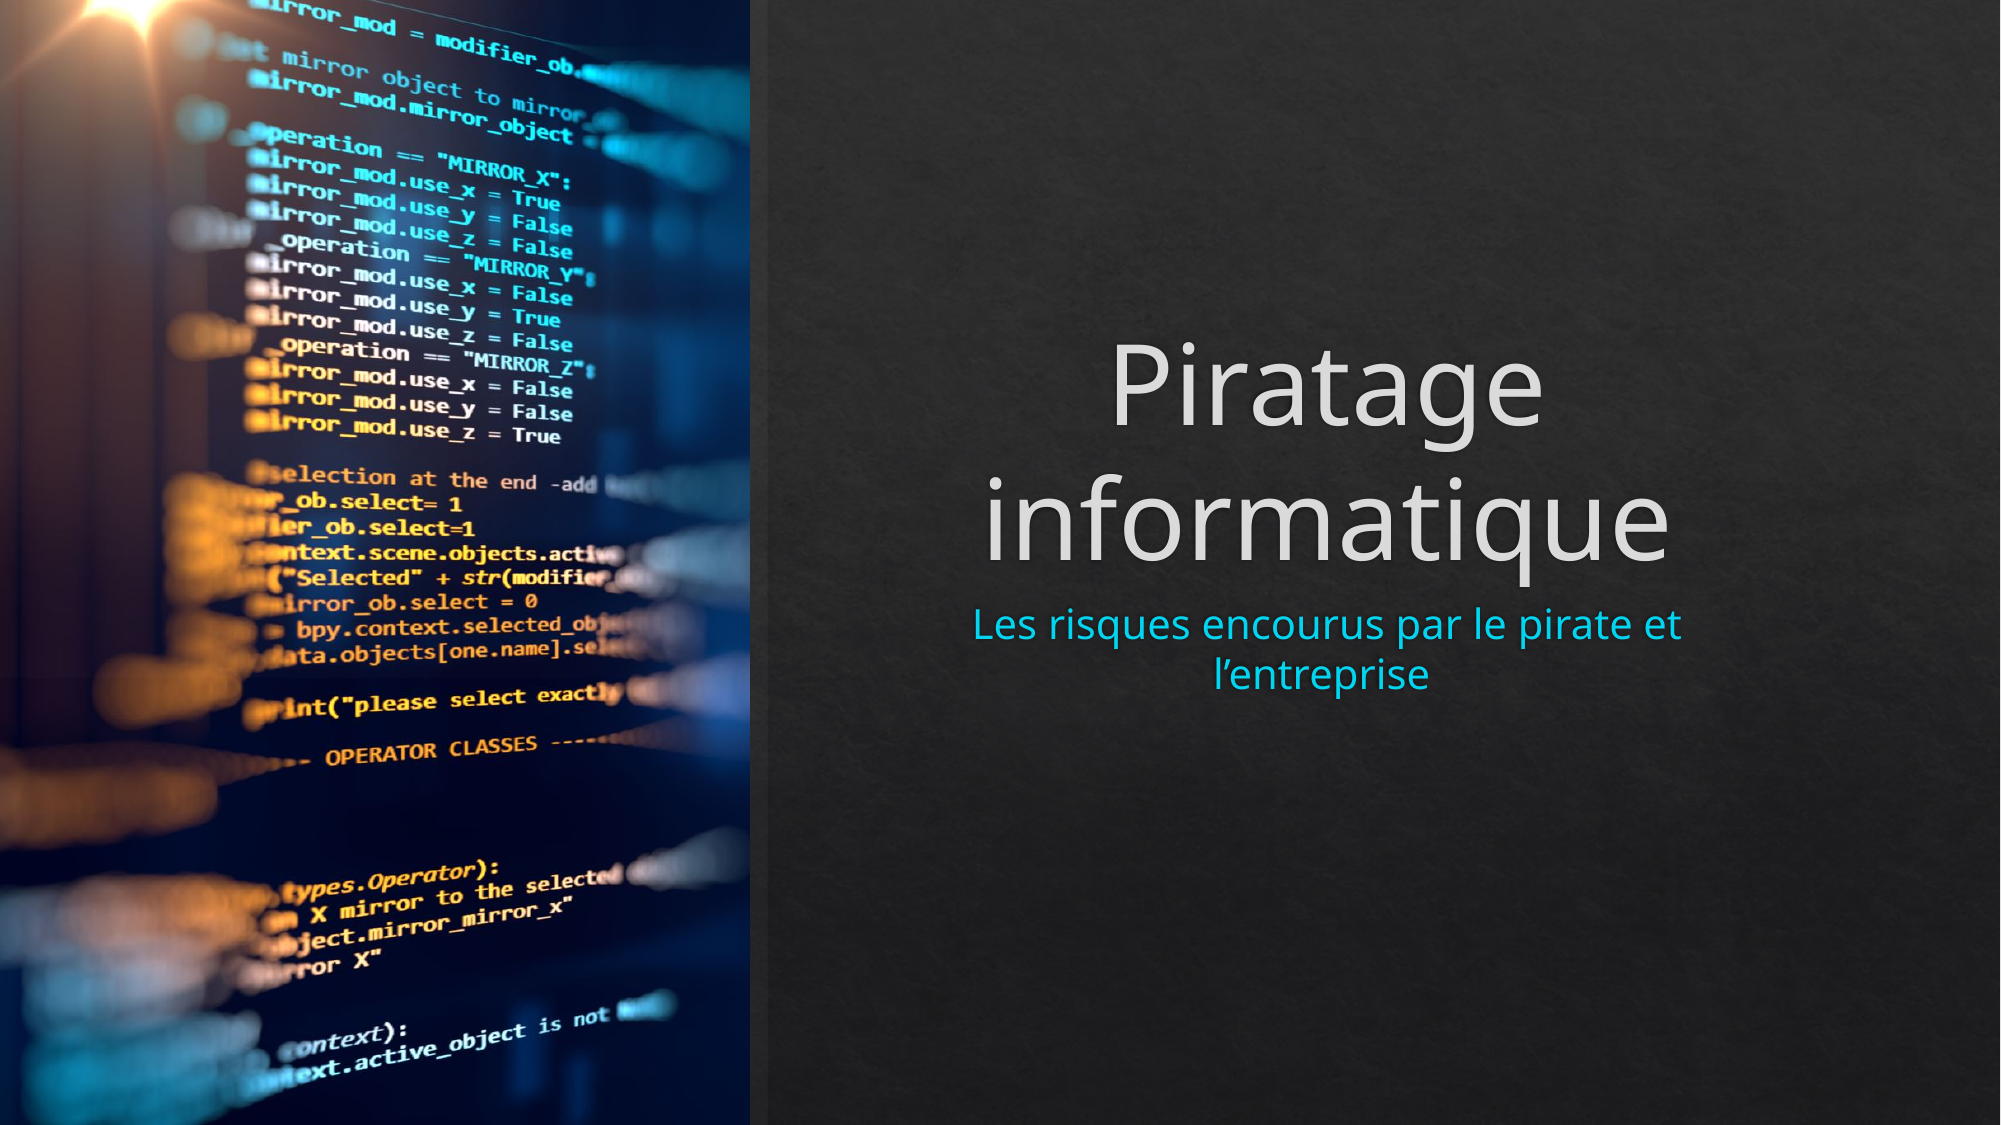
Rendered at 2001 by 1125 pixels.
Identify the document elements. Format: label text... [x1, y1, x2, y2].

subtitle Les risques encourus par le pirate et l’entreprise [880, 590, 1774, 866]
picture [0, 0, 768, 1125]
title Piratage informatique [880, 202, 1774, 587]
